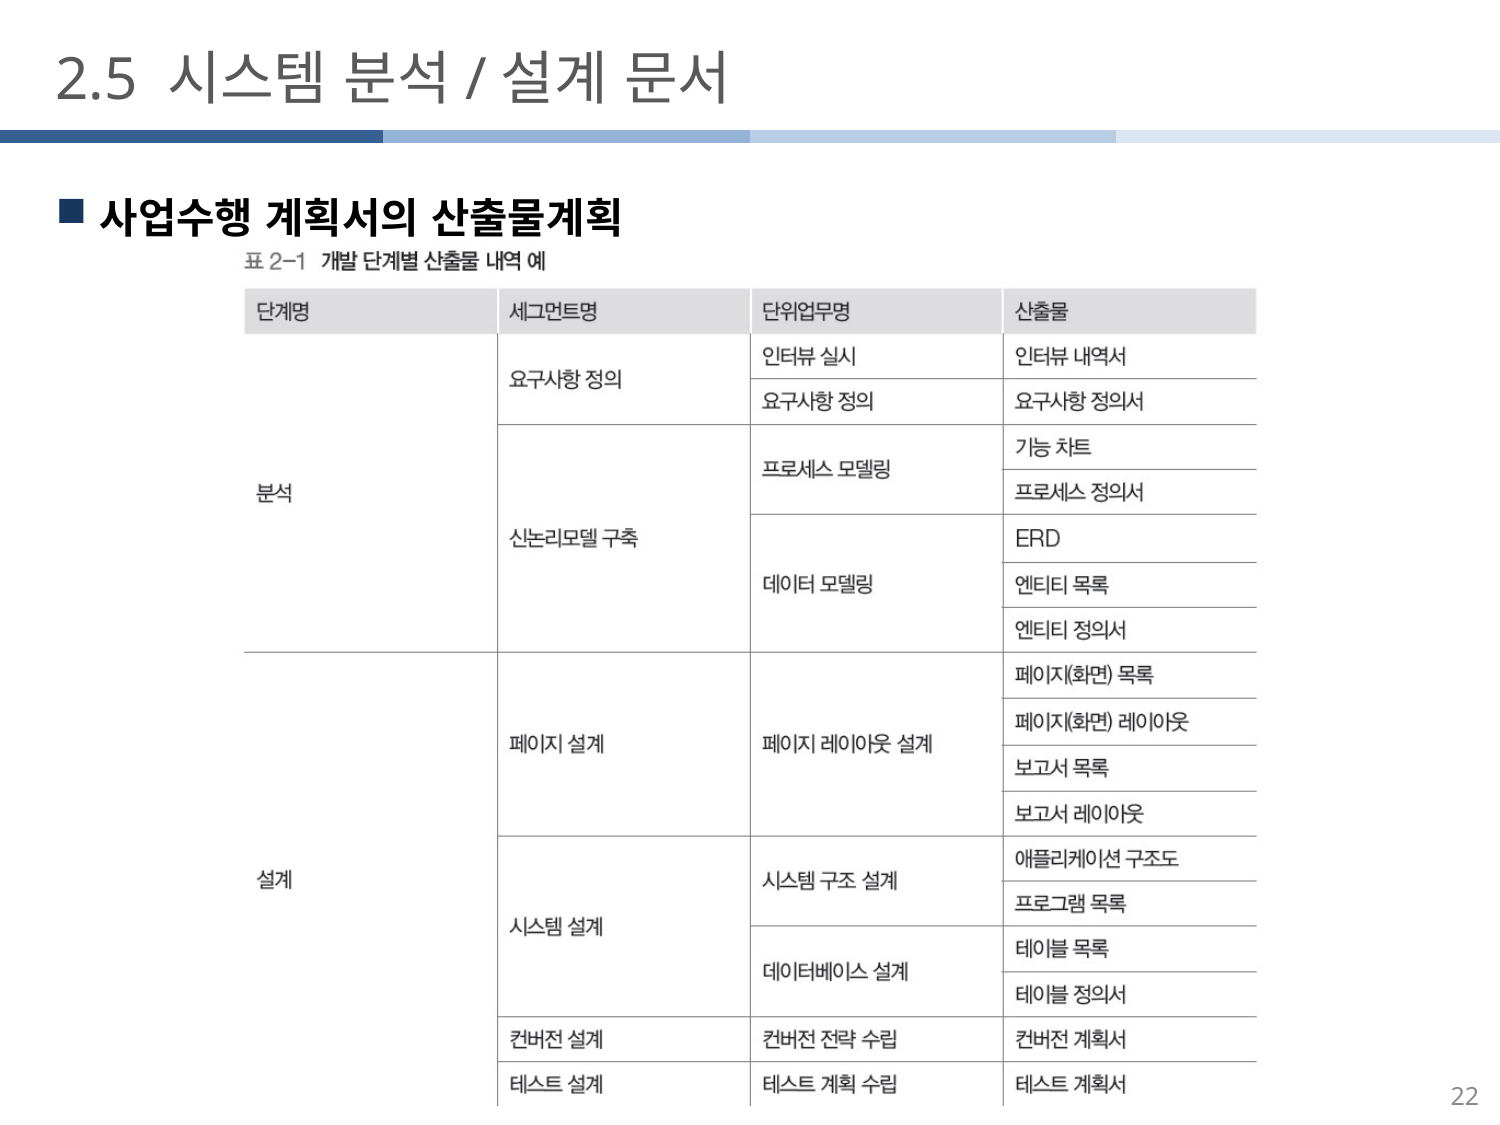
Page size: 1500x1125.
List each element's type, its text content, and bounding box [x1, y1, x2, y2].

list 사업수행 계획서의 산출물계획 [41, 159, 1459, 1057]
slide_number 22 [1376, 1076, 1495, 1120]
title 2.5 시스템 분석/설계 문서 [41, 31, 1282, 122]
picture [229, 238, 1272, 1107]
